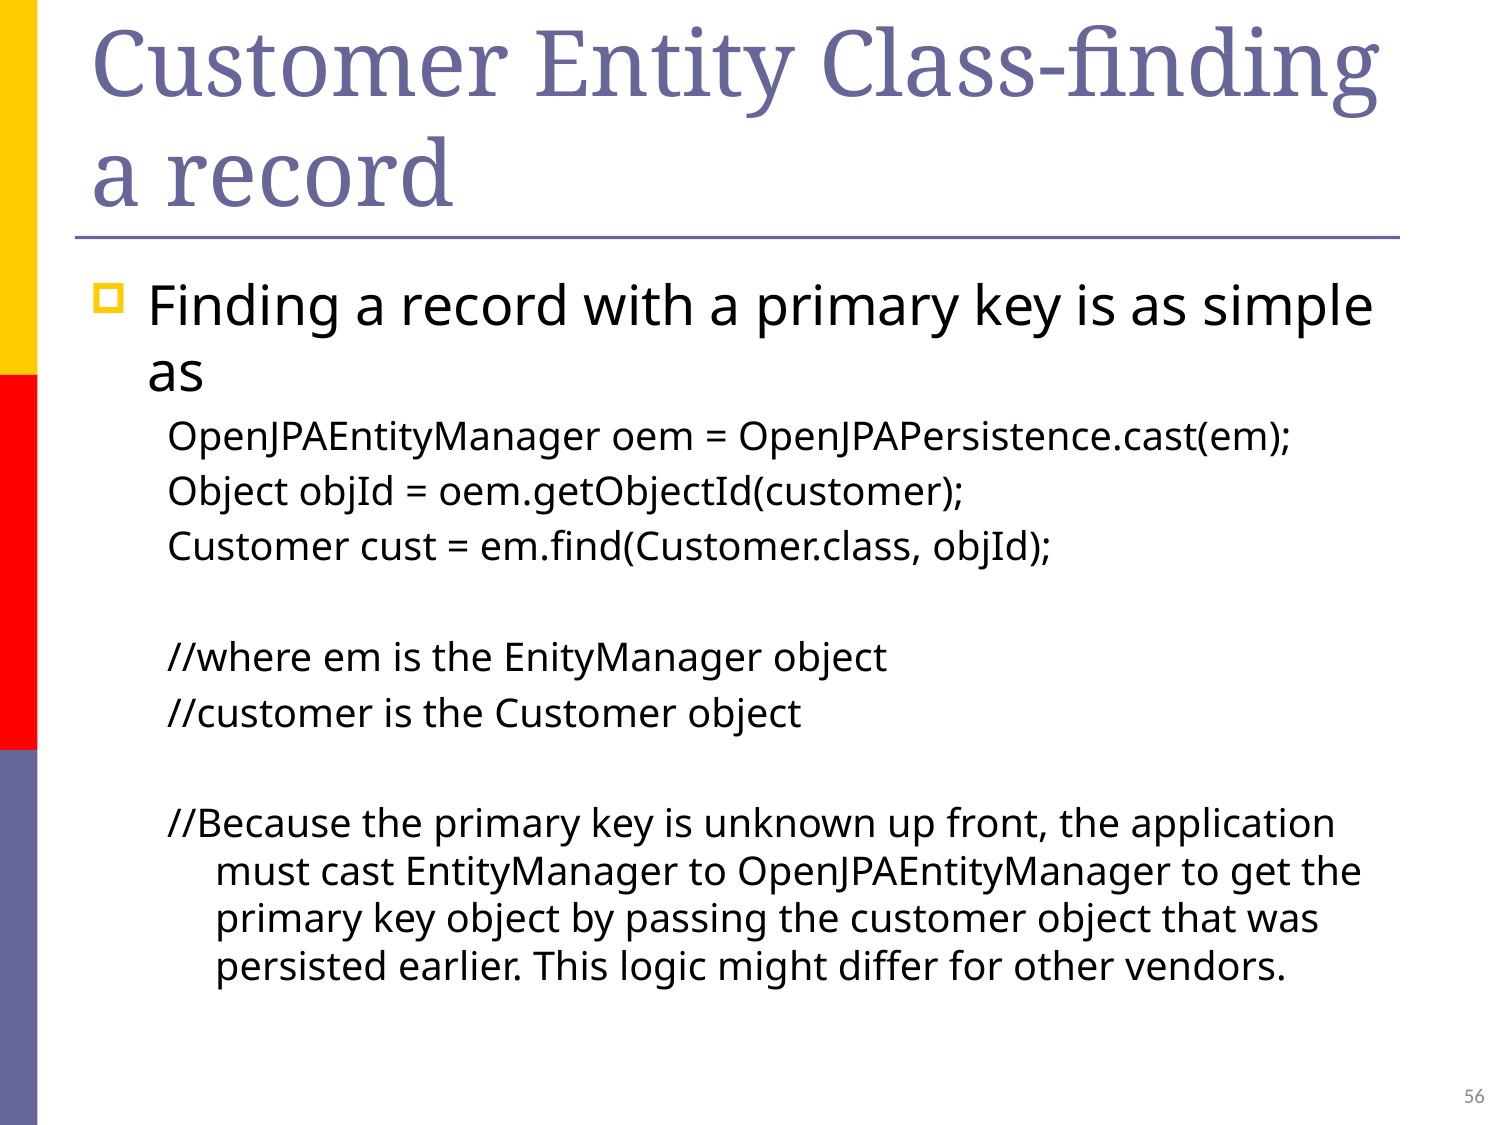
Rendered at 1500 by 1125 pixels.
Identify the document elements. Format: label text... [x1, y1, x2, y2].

title Customer Entity Class-finding a record [74, 45, 1401, 233]
slide_number 56 [1149, 1074, 1500, 1125]
list Finding a record with a primary key is as simple as OpenJPAEntityManager oem = OpenJPAPersistence.cast(em); Object objId = oem.getObjectId(customer); Customer cust = em.find(Customer.class, objId); //where em is the EnityManager object //customer is the Customer object //Because the primary key is unknown up front, the application must cast EntityManager to OpenJPAEntityManager to get the primary key object by passing the customer object that was persisted earlier. This logic might differ for other vendors. [74, 262, 1426, 1006]
